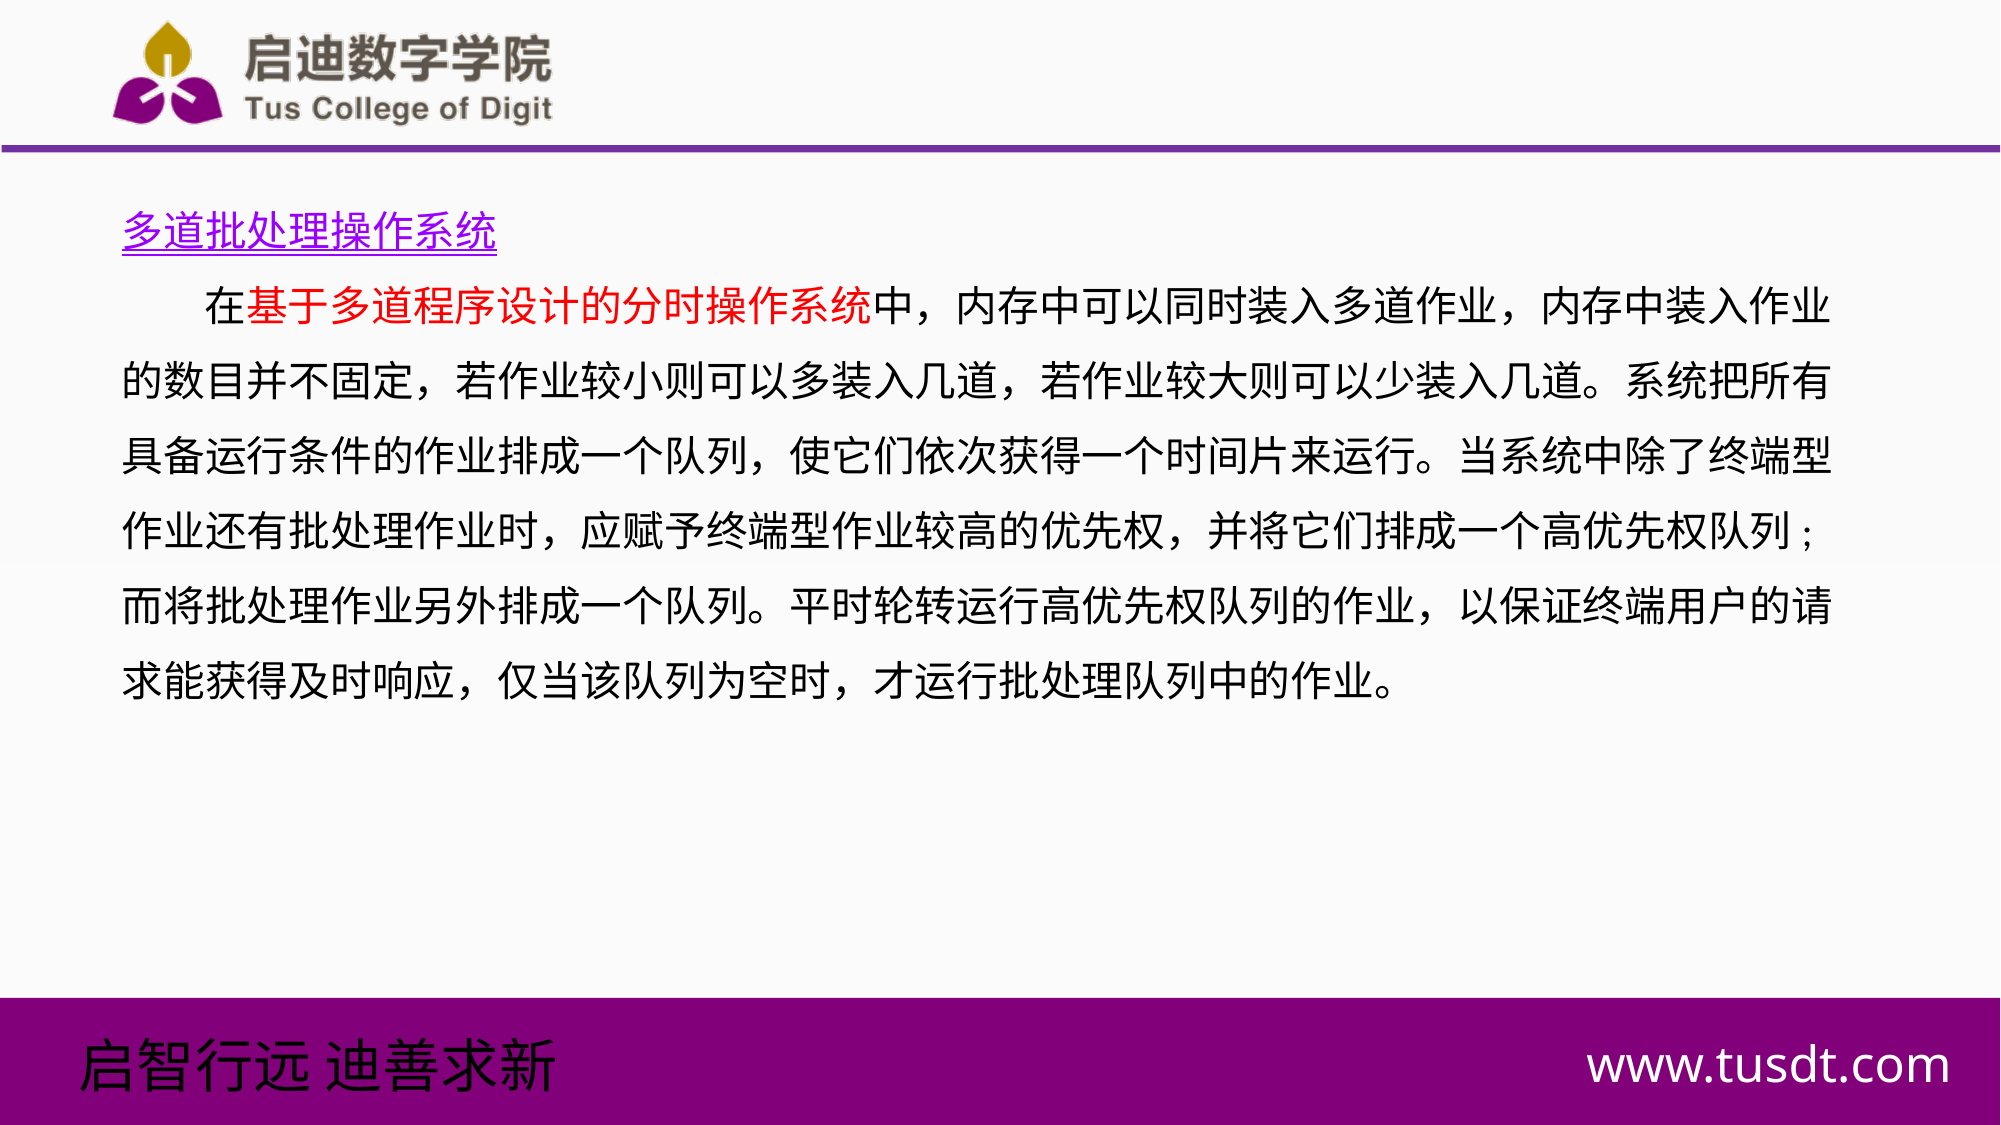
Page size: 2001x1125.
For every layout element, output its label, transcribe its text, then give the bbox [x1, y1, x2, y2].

picture [106, 11, 562, 134]
text_box 多道批处理操作系统 在基于多道程序设计的分时操作系统中，内存中可以同时装入多道作业，内存中装入作业的数目并不固定，若作业较小则可以多装入几道，若作业较大则可以少装入几道。系统把所有具备运行条件的作业排成一个队列，使它们依次获得一个时间片来运行。当系统中除了终端型作业还有批处理作业时，应赋予终端型作业较高的优先权，并将它们排成一个高优先权队列;而将批处理作业另外排成一个队列。平时轮转运行高优先权队列的作业，以保证终端用户的请求能获得及时响应，仅当该队列为空时，才运行批处理队列中的作业。 [106, 172, 1875, 712]
